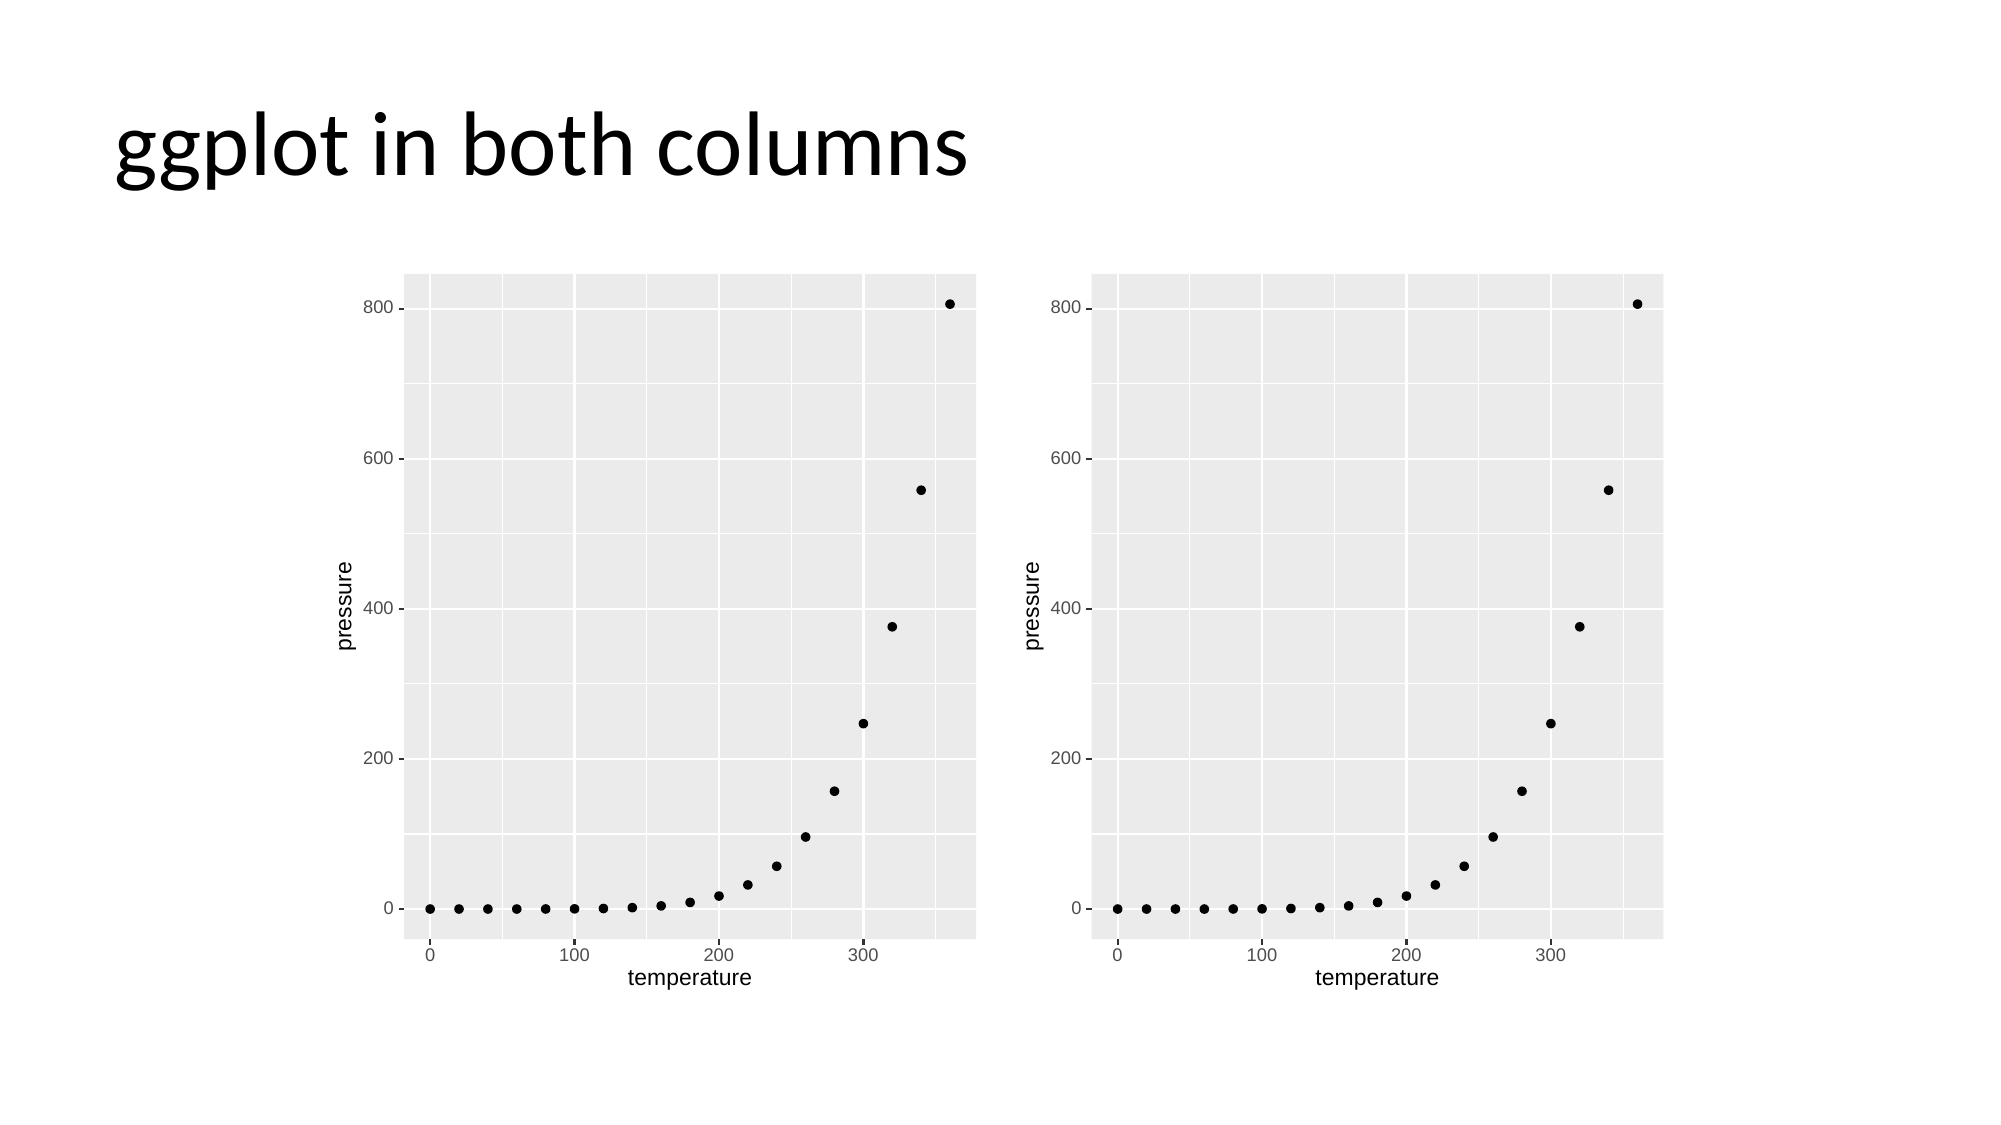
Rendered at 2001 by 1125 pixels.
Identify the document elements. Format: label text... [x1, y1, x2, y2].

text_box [1012, 262, 1676, 1006]
title ggplot in both columns [99, 45, 1900, 233]
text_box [324, 262, 988, 1006]
